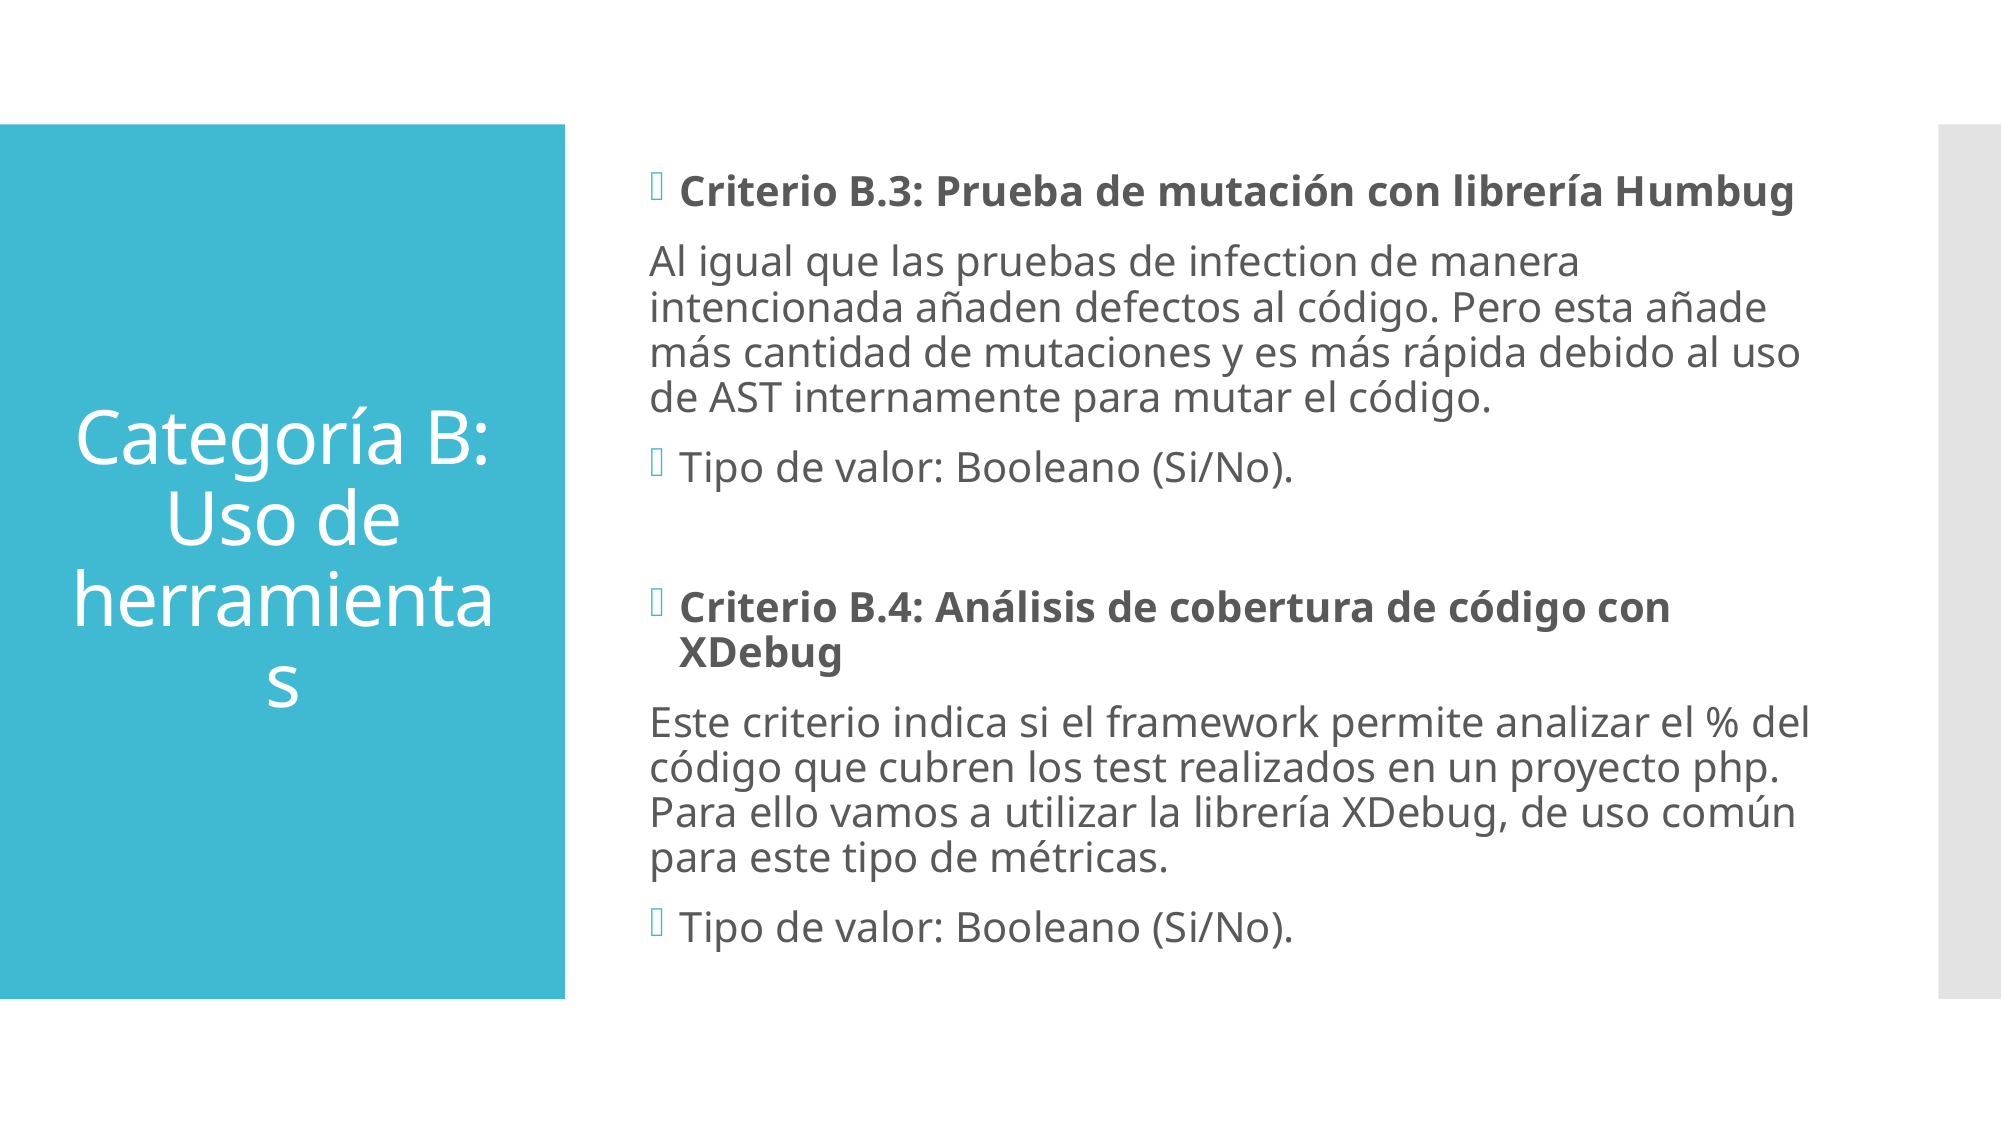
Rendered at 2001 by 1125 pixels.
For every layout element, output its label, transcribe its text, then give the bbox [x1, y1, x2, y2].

title Categoría B: Uso de herramientas [41, 184, 525, 940]
text_box Criterio B.3: Prueba de mutación con librería Humbug Al igual que las pruebas de infection de manera intencionada añaden defectos al código. Pero esta añade más cantidad de mutaciones y es más rápida debido al uso de AST internamente para mutar el código. Tipo de valor: Booleano (Si/No). Criterio B.4: Análisis de cobertura de código con XDebug Este criterio indica si el framework permite analizar el % del código que cubren los test realizados en un proyecto php. Para ello vamos a utilizar la librería XDebug, de uso común para este tipo de métricas. Tipo de valor: Booleano (Si/No). [634, 163, 1841, 1015]
